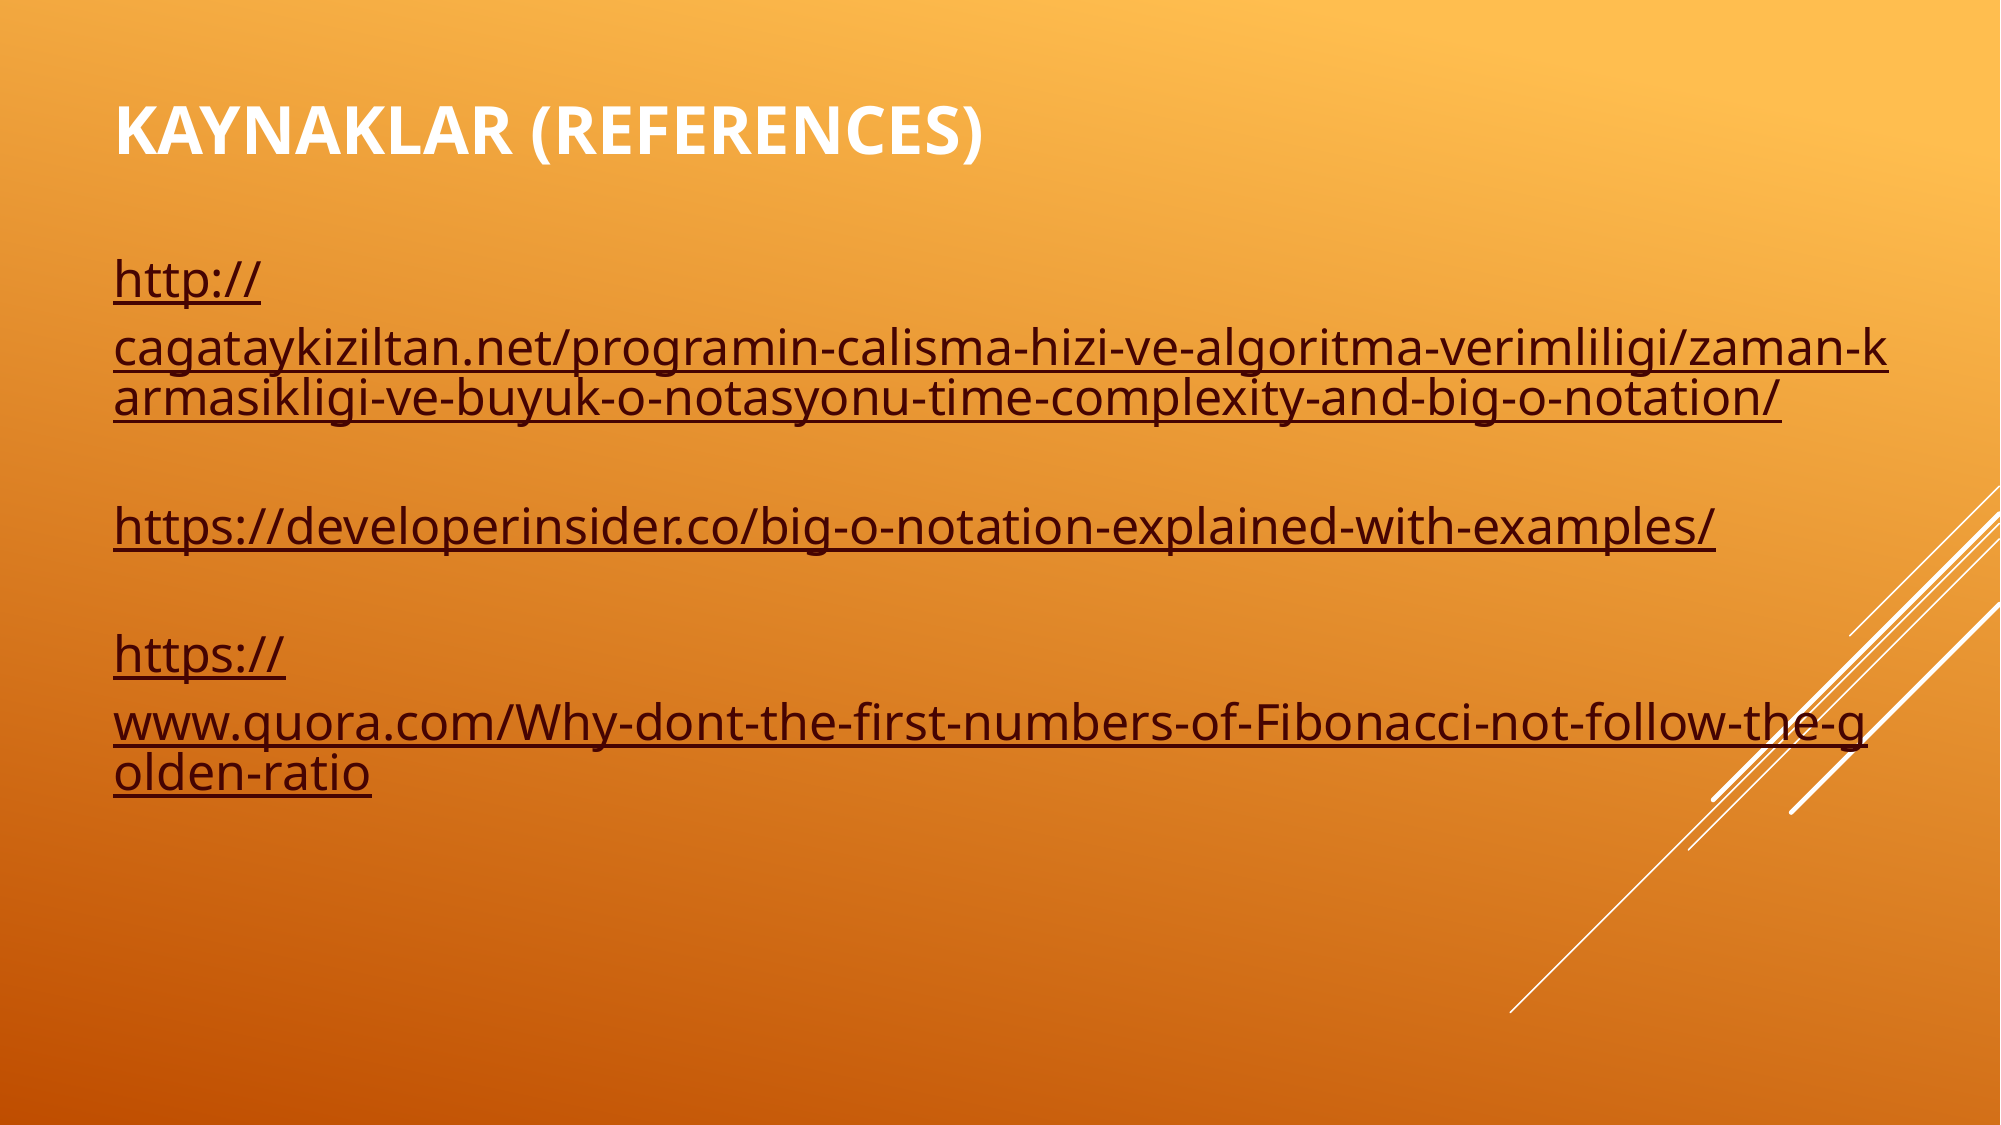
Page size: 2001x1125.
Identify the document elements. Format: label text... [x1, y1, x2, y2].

text_box KAYNAKLAR (REFERENCES) http://cagataykiziltan.net/programin-calisma-hizi-ve-algoritma-verimliligi/zaman-karmasikligi-ve-buyuk-o-notasyonu-time-complexity-and-big-o-notation/ https://developerinsider.co/big-o-notation-explained-with-examples/ https://www.quora.com/Why-dont-the-first-numbers-of-Fibonacci-not-follow-the-golden-ratio [98, 80, 1911, 1117]
